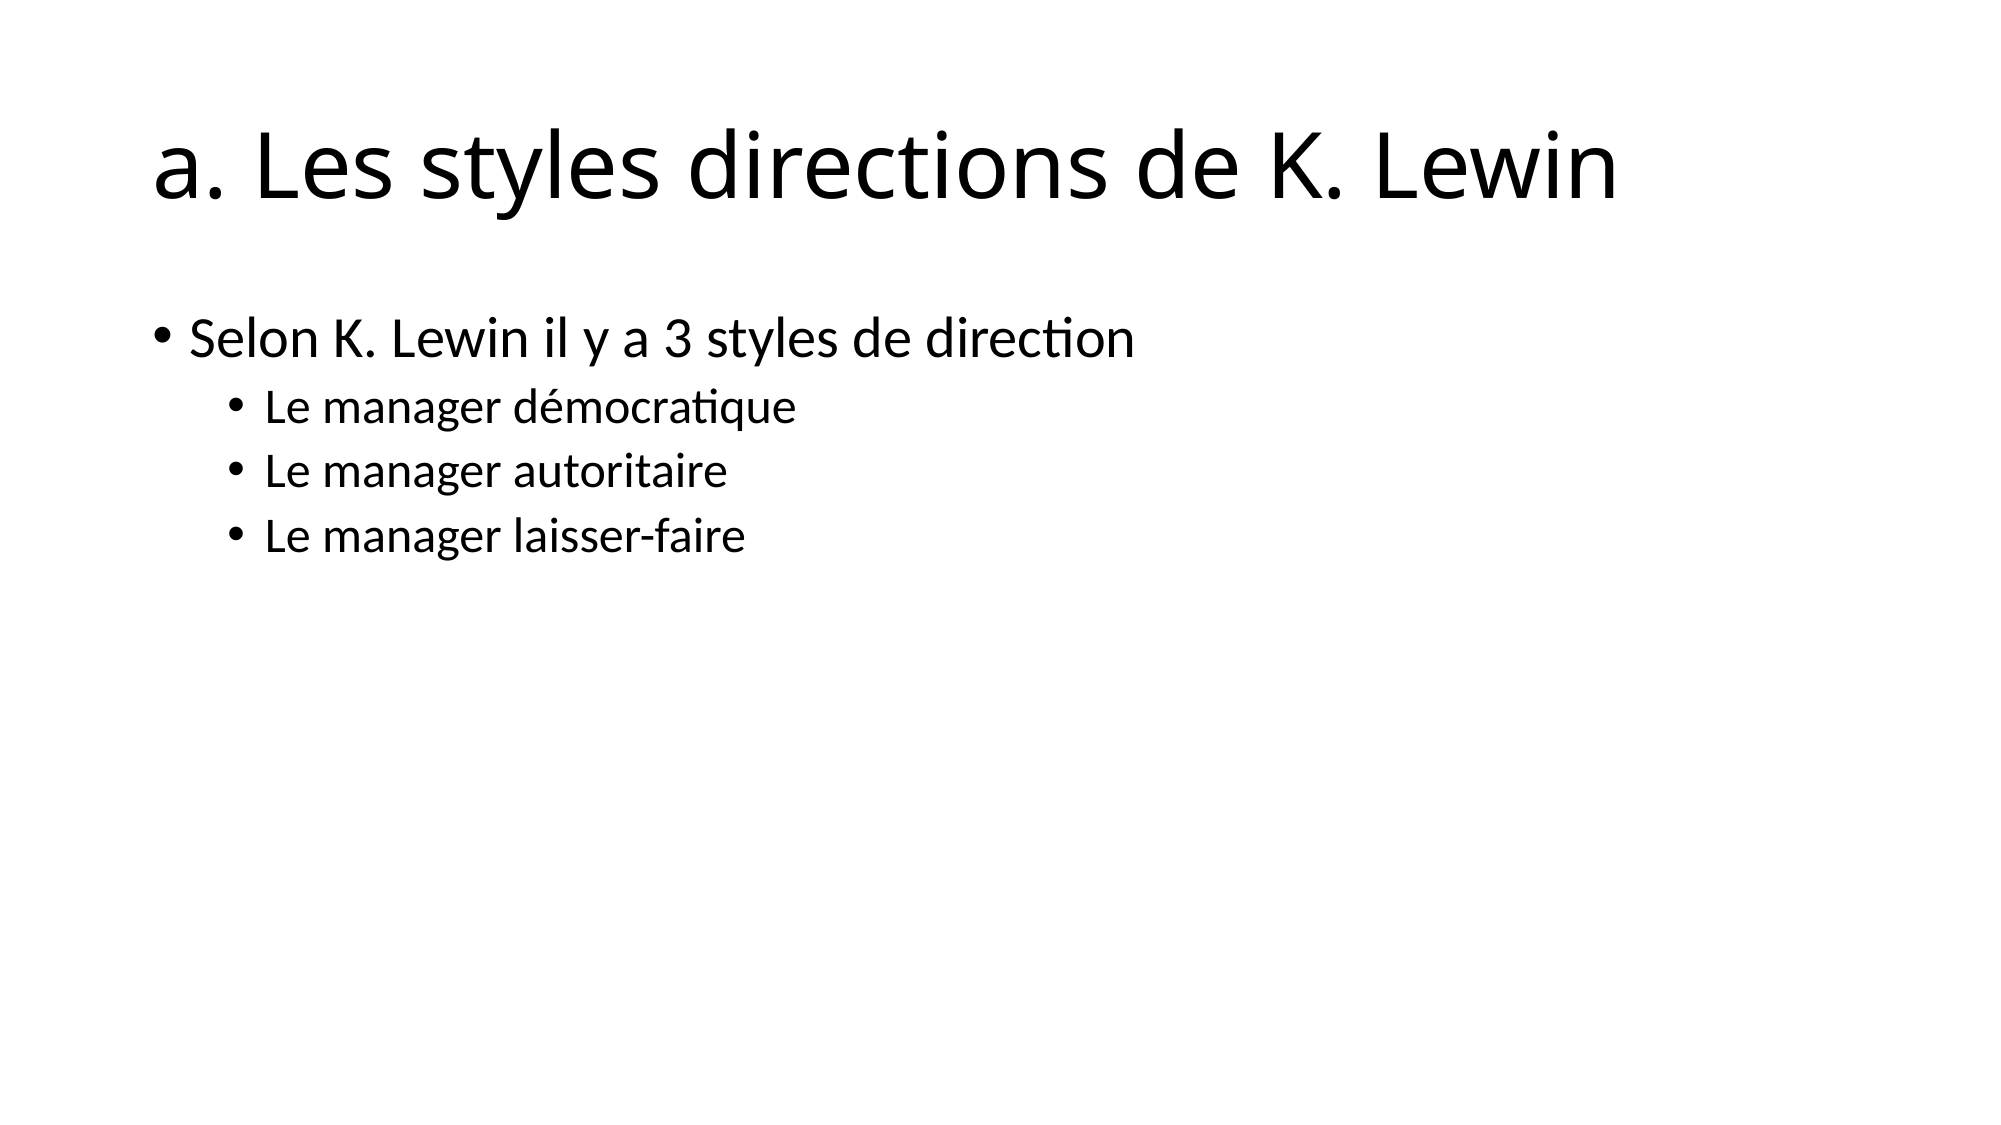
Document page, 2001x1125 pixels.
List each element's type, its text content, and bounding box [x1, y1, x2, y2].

list Selon K. Lewin il y a 3 styles de direction Le manager démocratique Le manager autoritaire Le manager laisser-faire [137, 299, 1863, 1014]
title a. Les styles directions de K. Lewin [137, 59, 1863, 278]
